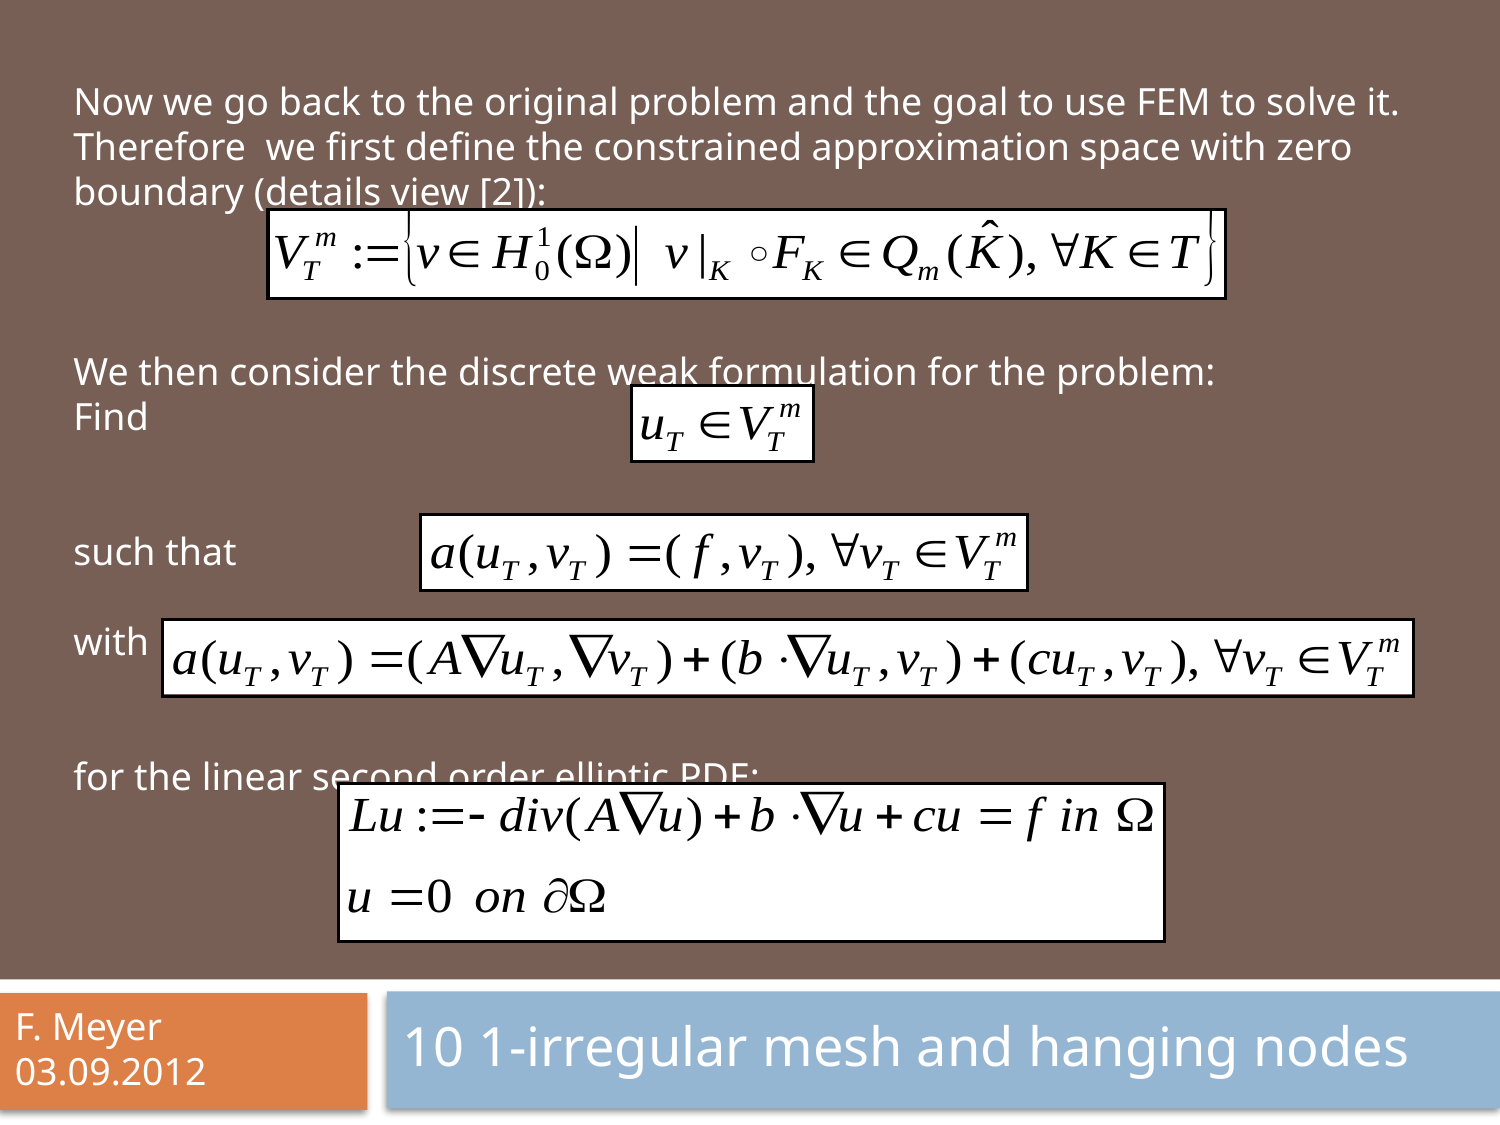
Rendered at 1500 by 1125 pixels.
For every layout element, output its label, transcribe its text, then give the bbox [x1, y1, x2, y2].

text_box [269, 210, 1225, 297]
subtitle 10 1-irregular mesh and hanging nodes [387, 984, 1488, 1105]
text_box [163, 620, 1412, 695]
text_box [339, 784, 1164, 941]
text_box Now we go back to the original problem and the goal to use FEM to solve it. Therefore we first define the constrained approximation space with zero boundary (details view [2]): We then consider the discrete weak formulation for the problem: Find such that with for the linear second order elliptic PDE: [58, 70, 1442, 805]
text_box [421, 515, 1027, 590]
text_box F. Meyer 03.09.2012 [0, 996, 364, 1125]
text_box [632, 386, 813, 461]
